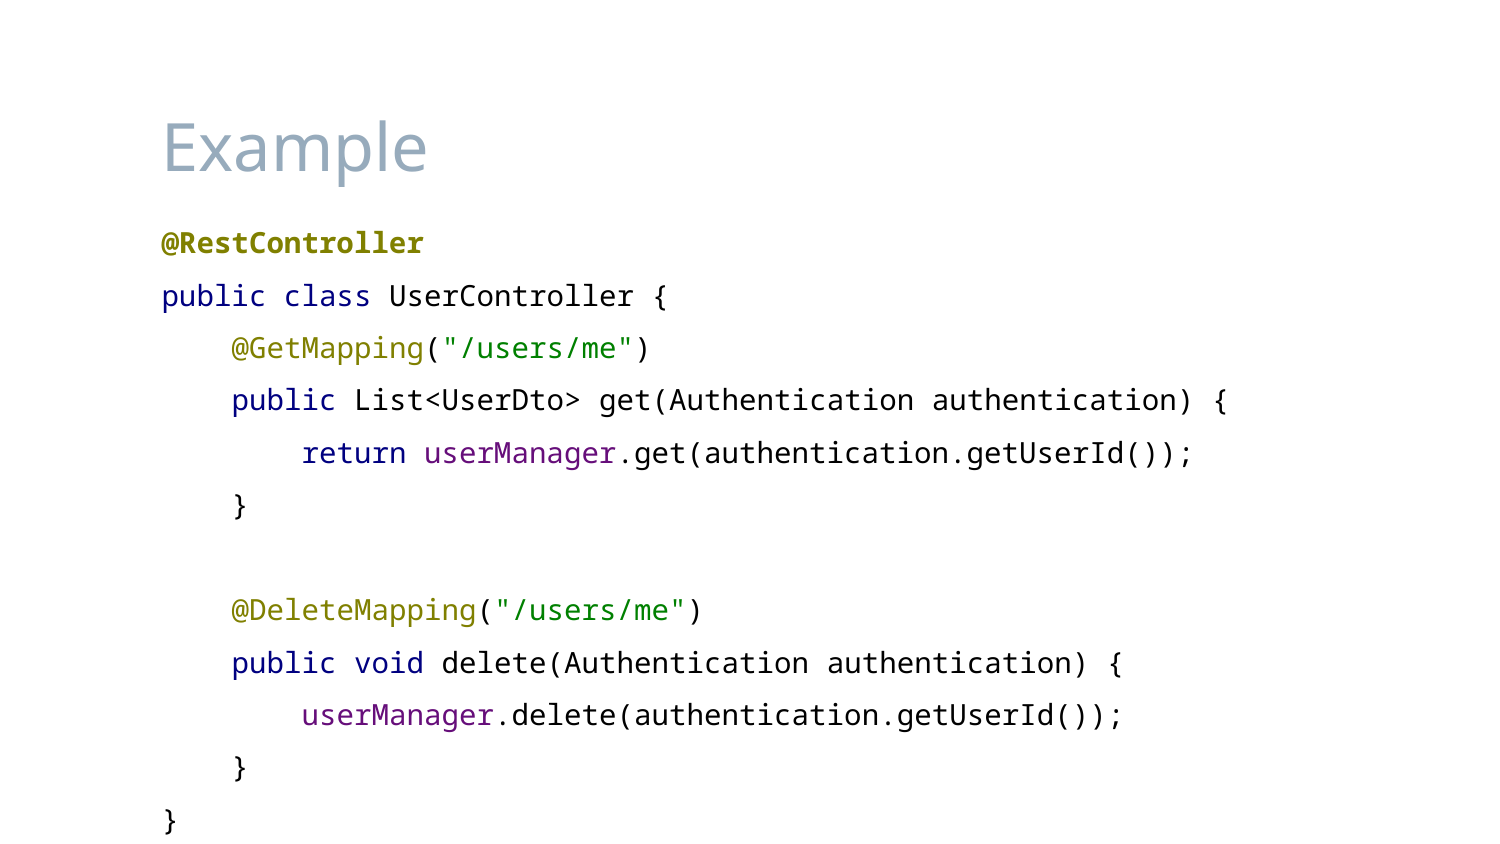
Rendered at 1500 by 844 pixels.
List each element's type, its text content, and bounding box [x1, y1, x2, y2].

text_box @RestController public class UserController { @GetMapping("/users/me") public List<UserDto> get(Authentication authentication) { return userManager.get(authentication.getUserId()); } @DeleteMapping("/users/me") public void delete(Authentication authentication) { userManager.delete(authentication.getUserId()); } } [146, 199, 1418, 844]
title Example [146, 58, 1207, 199]
